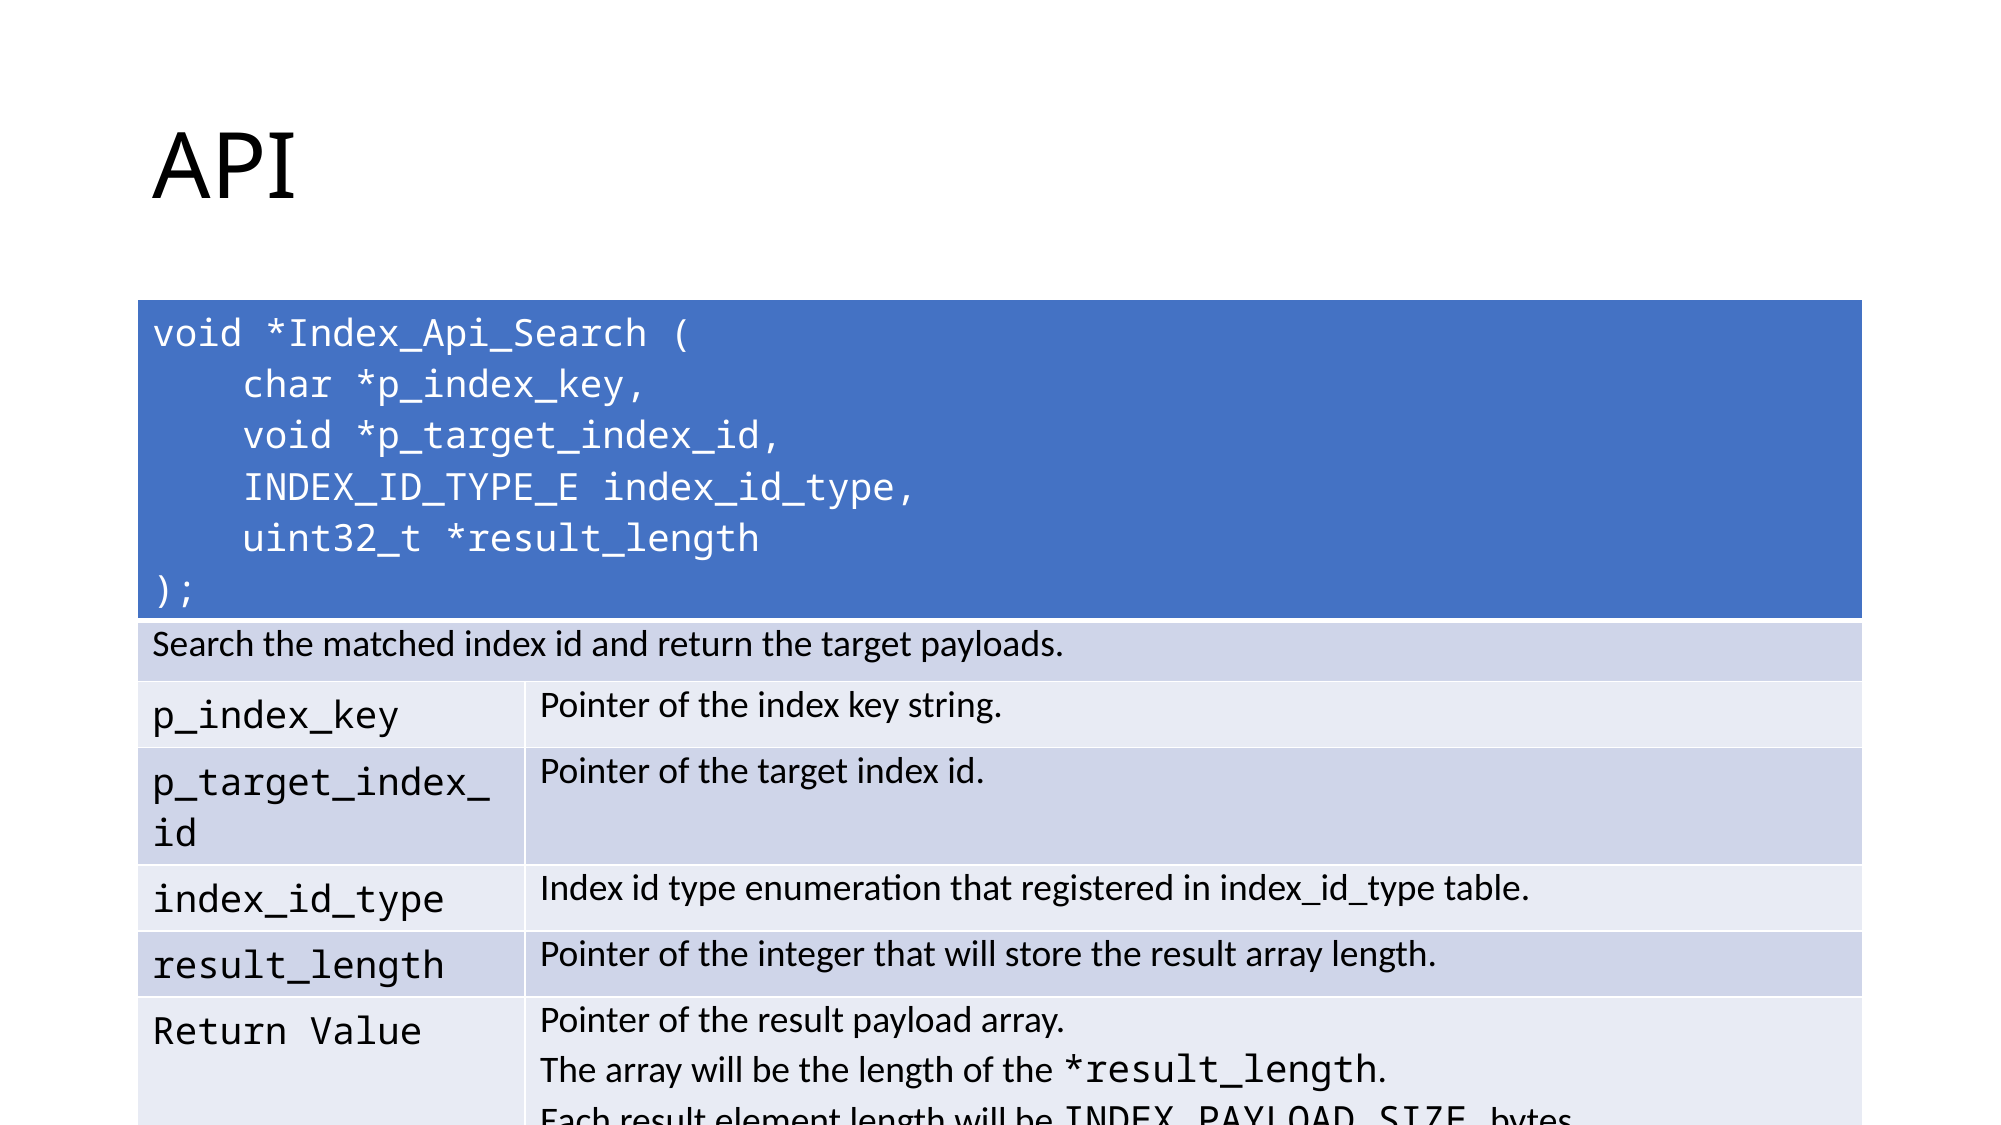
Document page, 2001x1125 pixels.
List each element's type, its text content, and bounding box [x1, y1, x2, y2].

table_cell Return Value [138, 998, 524, 1125]
title API [137, 59, 1863, 278]
table_cell Pointer of the target index id. [526, 748, 1862, 864]
table_cell p_target_index_id [138, 748, 524, 864]
table_cell Pointer of the integer that will store the result array length. [526, 932, 1862, 996]
table_cell result_length [138, 932, 524, 996]
table_header void *Index_Api_Search ( char *p_index_key, void *p_target_index_id, INDEX_ID_TYPE_E index_id_type, uint32_t *result_length ); [138, 300, 1862, 618]
table_cell Search the matched index id and return the target payloads. [138, 623, 1862, 681]
table_cell p_index_key [138, 682, 524, 747]
table_cell Index id type enumeration that registered in index_id_type table. [526, 866, 1862, 930]
table_cell index_id_type [138, 866, 524, 930]
table_cell Pointer of the index key string. [526, 682, 1862, 747]
table_cell Pointer of the result payload array. The array will be the length of the *result_length. Each result element length will be INDEX_PAYLOAD_SIZE bytes. [526, 998, 1862, 1125]
